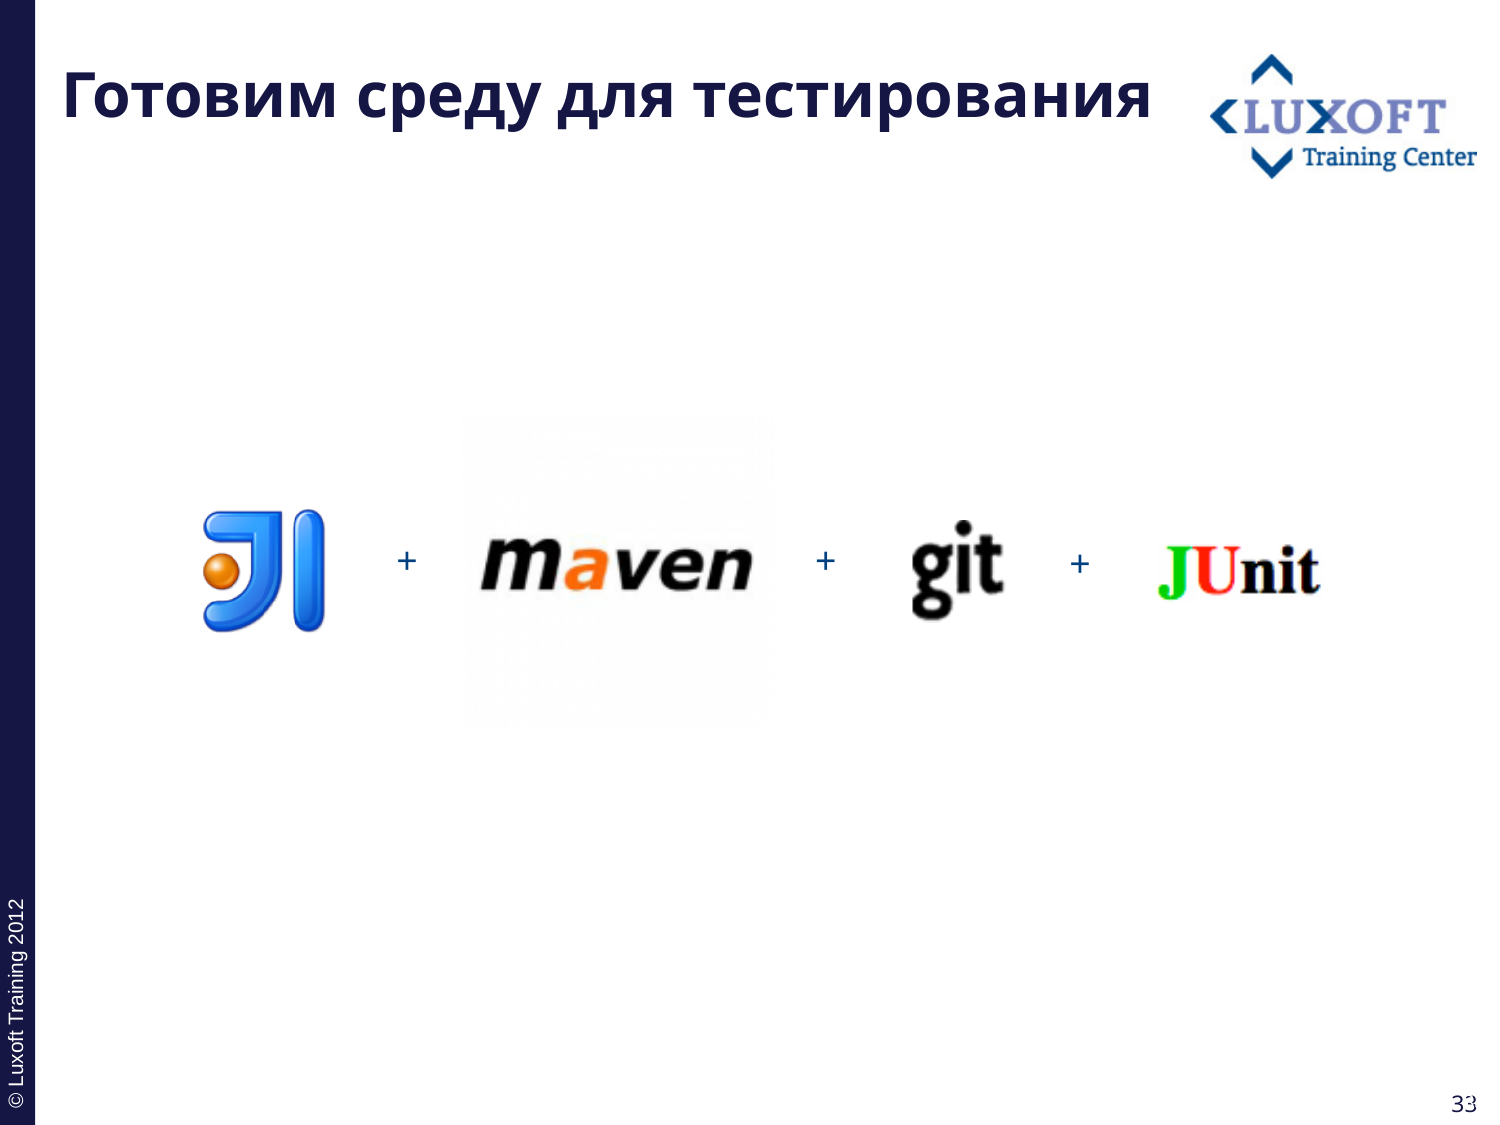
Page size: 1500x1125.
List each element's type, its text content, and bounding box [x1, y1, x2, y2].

text_box + [1025, 495, 1135, 630]
picture [461, 414, 775, 728]
picture [909, 519, 1015, 623]
picture [202, 509, 327, 634]
text_box + [352, 491, 456, 627]
picture [1149, 524, 1344, 619]
text_box + [780, 491, 881, 627]
title Готовим среду для тестирования [46, 20, 1397, 165]
picture [1210, 54, 1477, 179]
